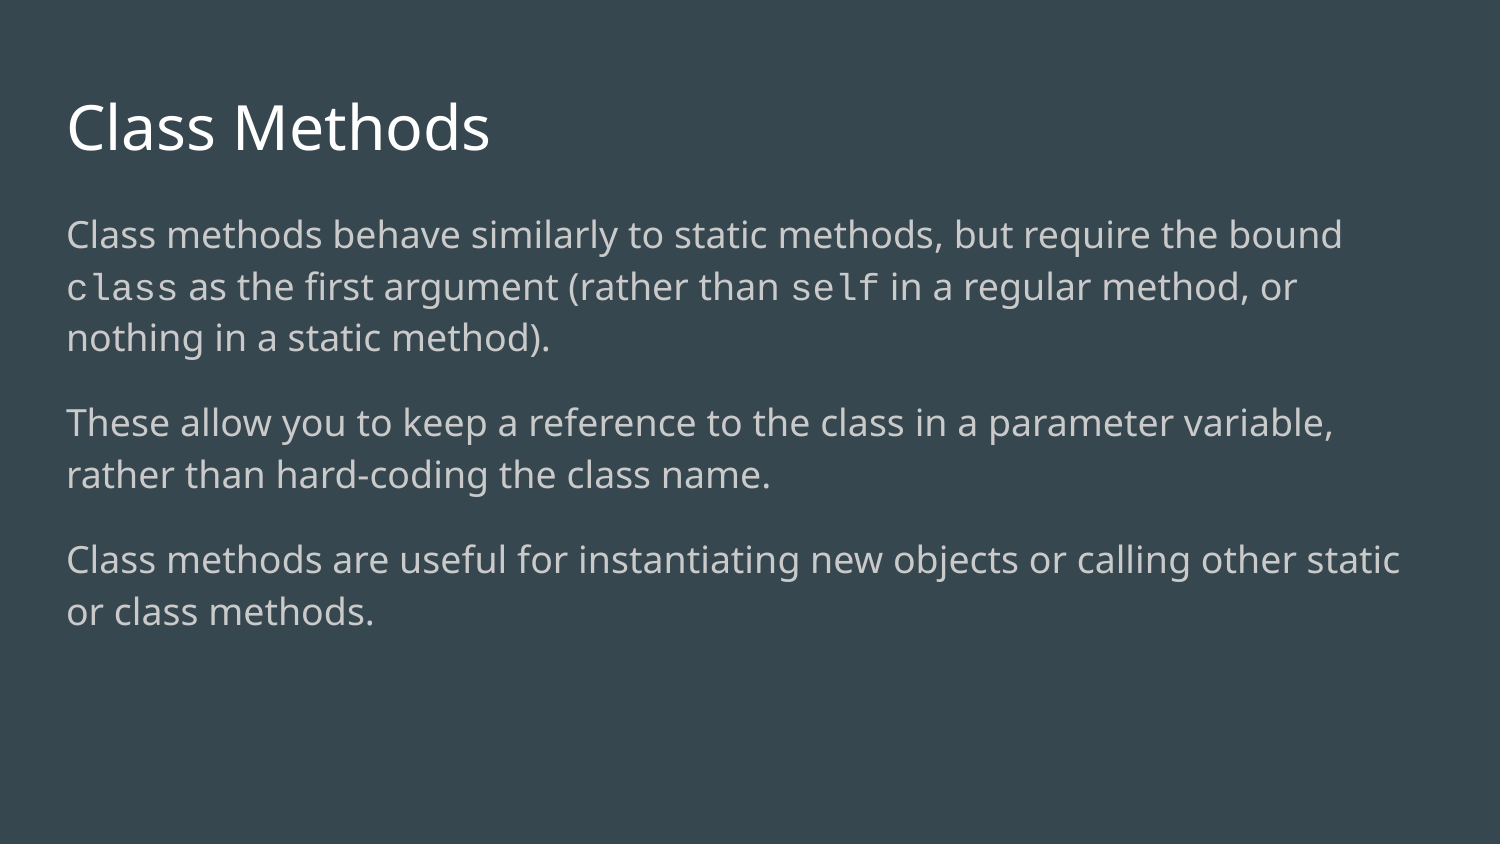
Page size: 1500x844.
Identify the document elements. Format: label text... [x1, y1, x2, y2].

list Class methods behave similarly to static methods, but require the bound class as the first argument (rather than self in a regular method, or nothing in a static method). These allow you to keep a reference to the class in a parameter variable, rather than hard-coding the class name. Class methods are useful for instantiating new objects or calling other static or class methods. [51, 189, 1449, 750]
title Class Methods [51, 72, 1449, 167]
